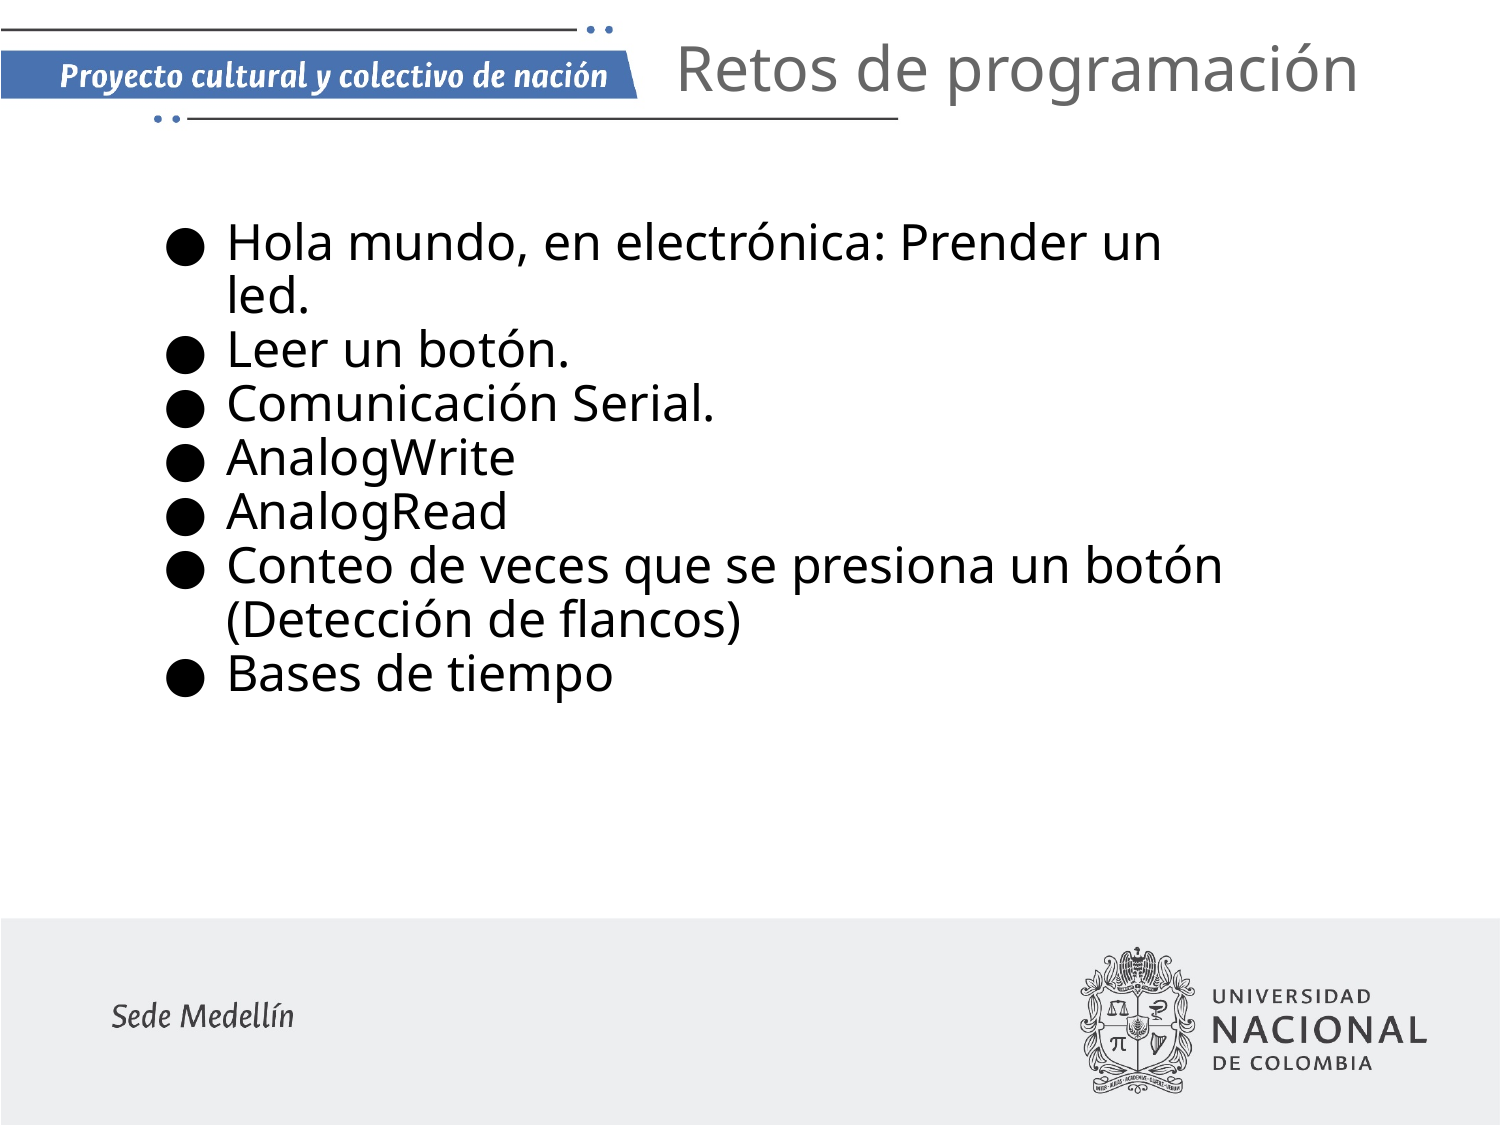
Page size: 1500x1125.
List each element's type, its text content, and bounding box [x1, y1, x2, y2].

title Retos de programación [251, 23, 1377, 113]
picture [1, 0, 1500, 1125]
subtitle Hola mundo, en electrónica: Prender un led. Leer un botón. Comunicación Serial. AnalogWrite AnalogRead Conteo de veces que se presiona un botón (Detección de flancos) Bases de tiempo [135, 209, 1261, 769]
